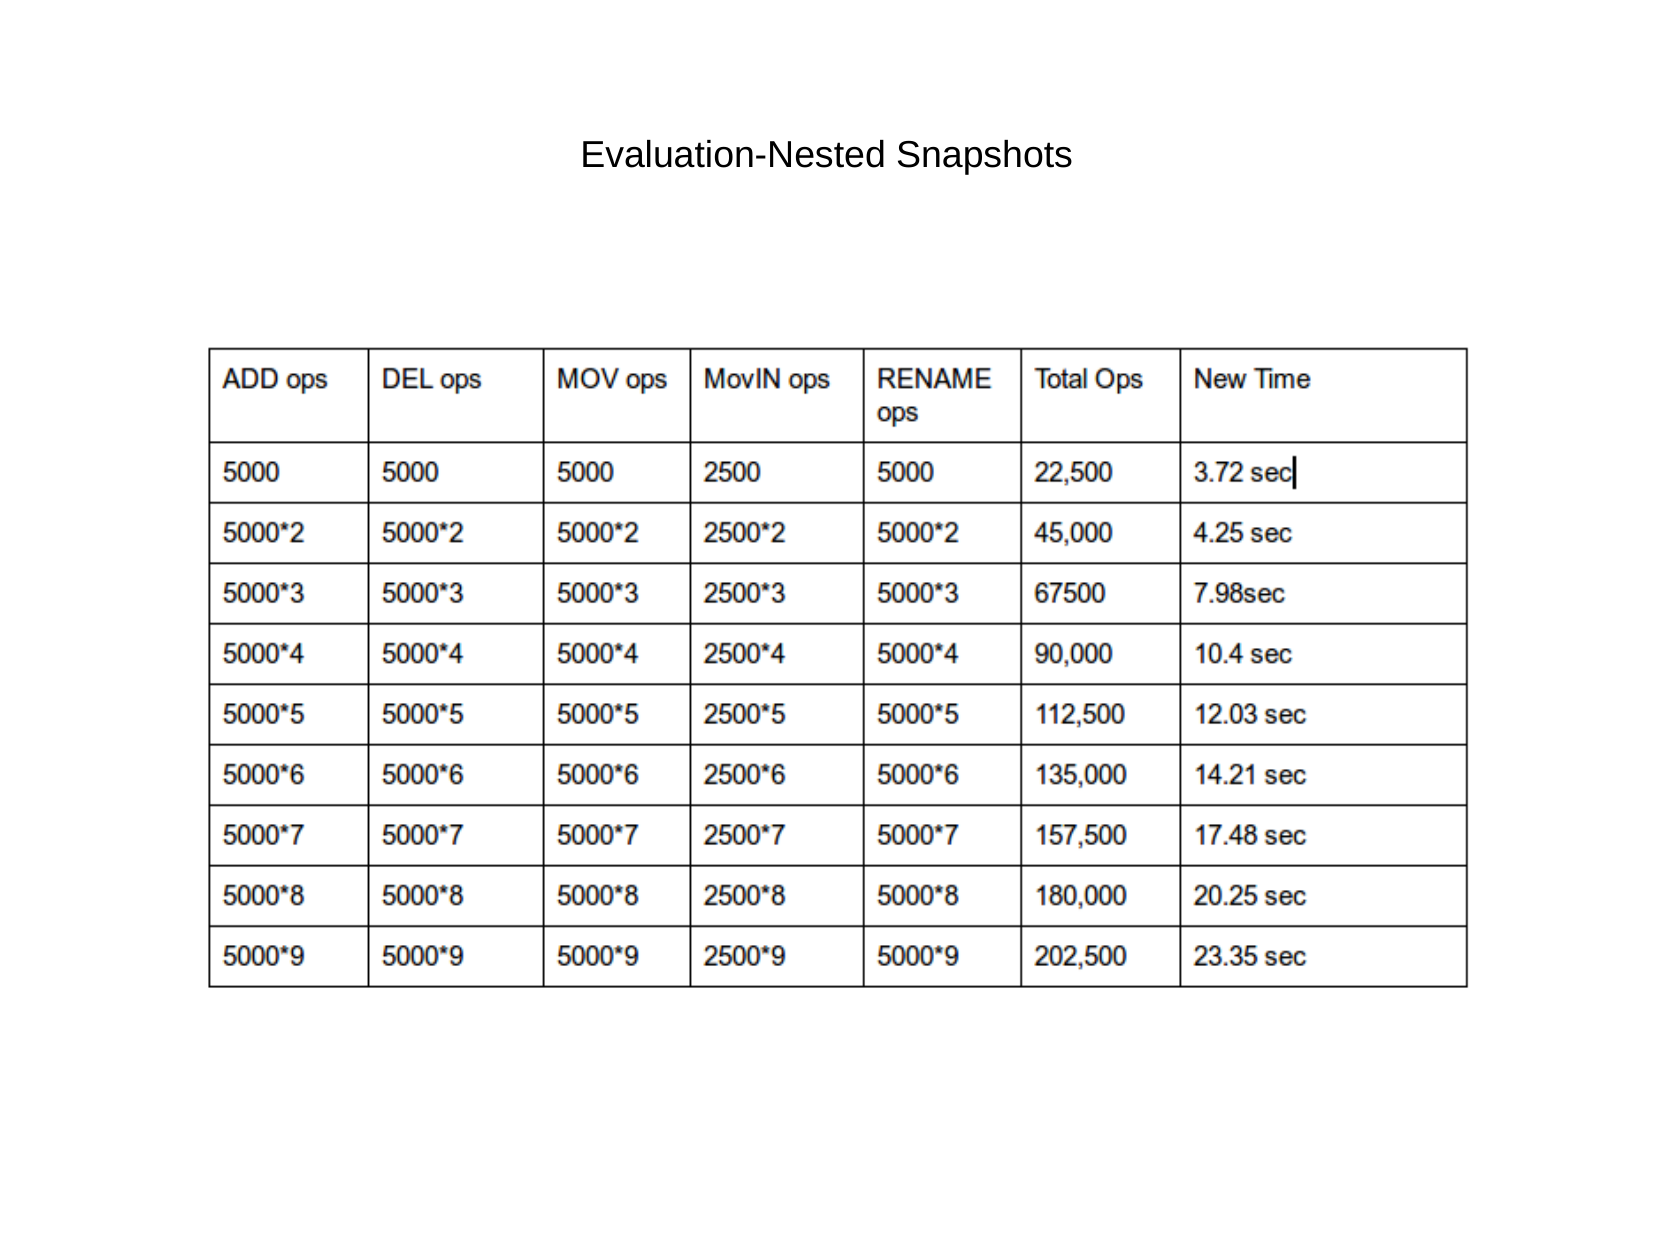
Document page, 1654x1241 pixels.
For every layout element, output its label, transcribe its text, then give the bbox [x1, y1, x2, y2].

text_box Evaluation-Nested Snapshots [82, 49, 1571, 257]
picture [200, 330, 1477, 1010]
text_box [82, 290, 1538, 1010]
